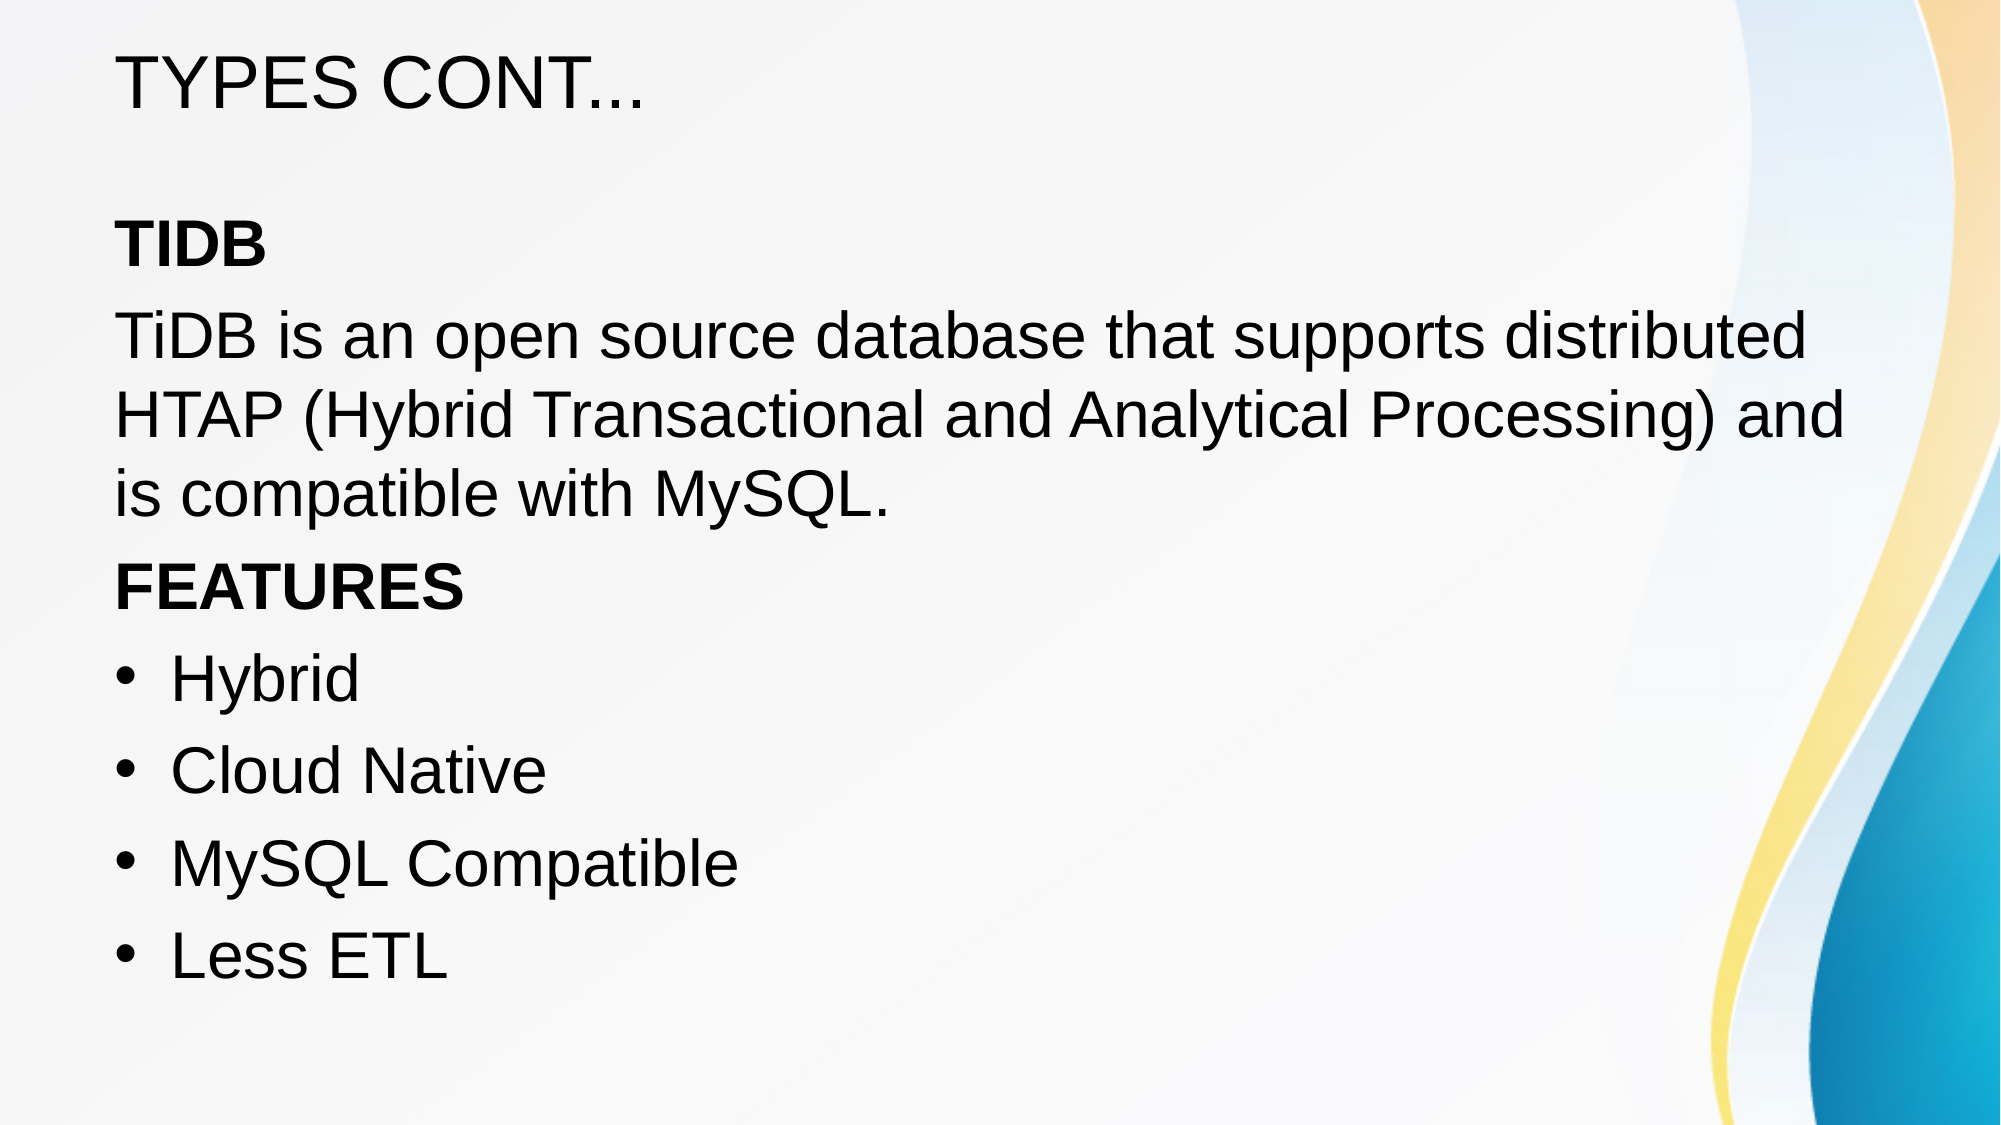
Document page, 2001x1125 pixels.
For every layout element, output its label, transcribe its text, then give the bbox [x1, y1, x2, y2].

picture [0, 0, 2001, 1125]
title TYPES CONT... [99, 30, 1901, 127]
list TIDB TiDB is an open source database that supports distributed HTAP (Hybrid Transactional and Analytical Processing) and is compatible with MySQL. FEATURES Hybrid Cloud Native MySQL Compatible Less ETL [99, 192, 1901, 1006]
